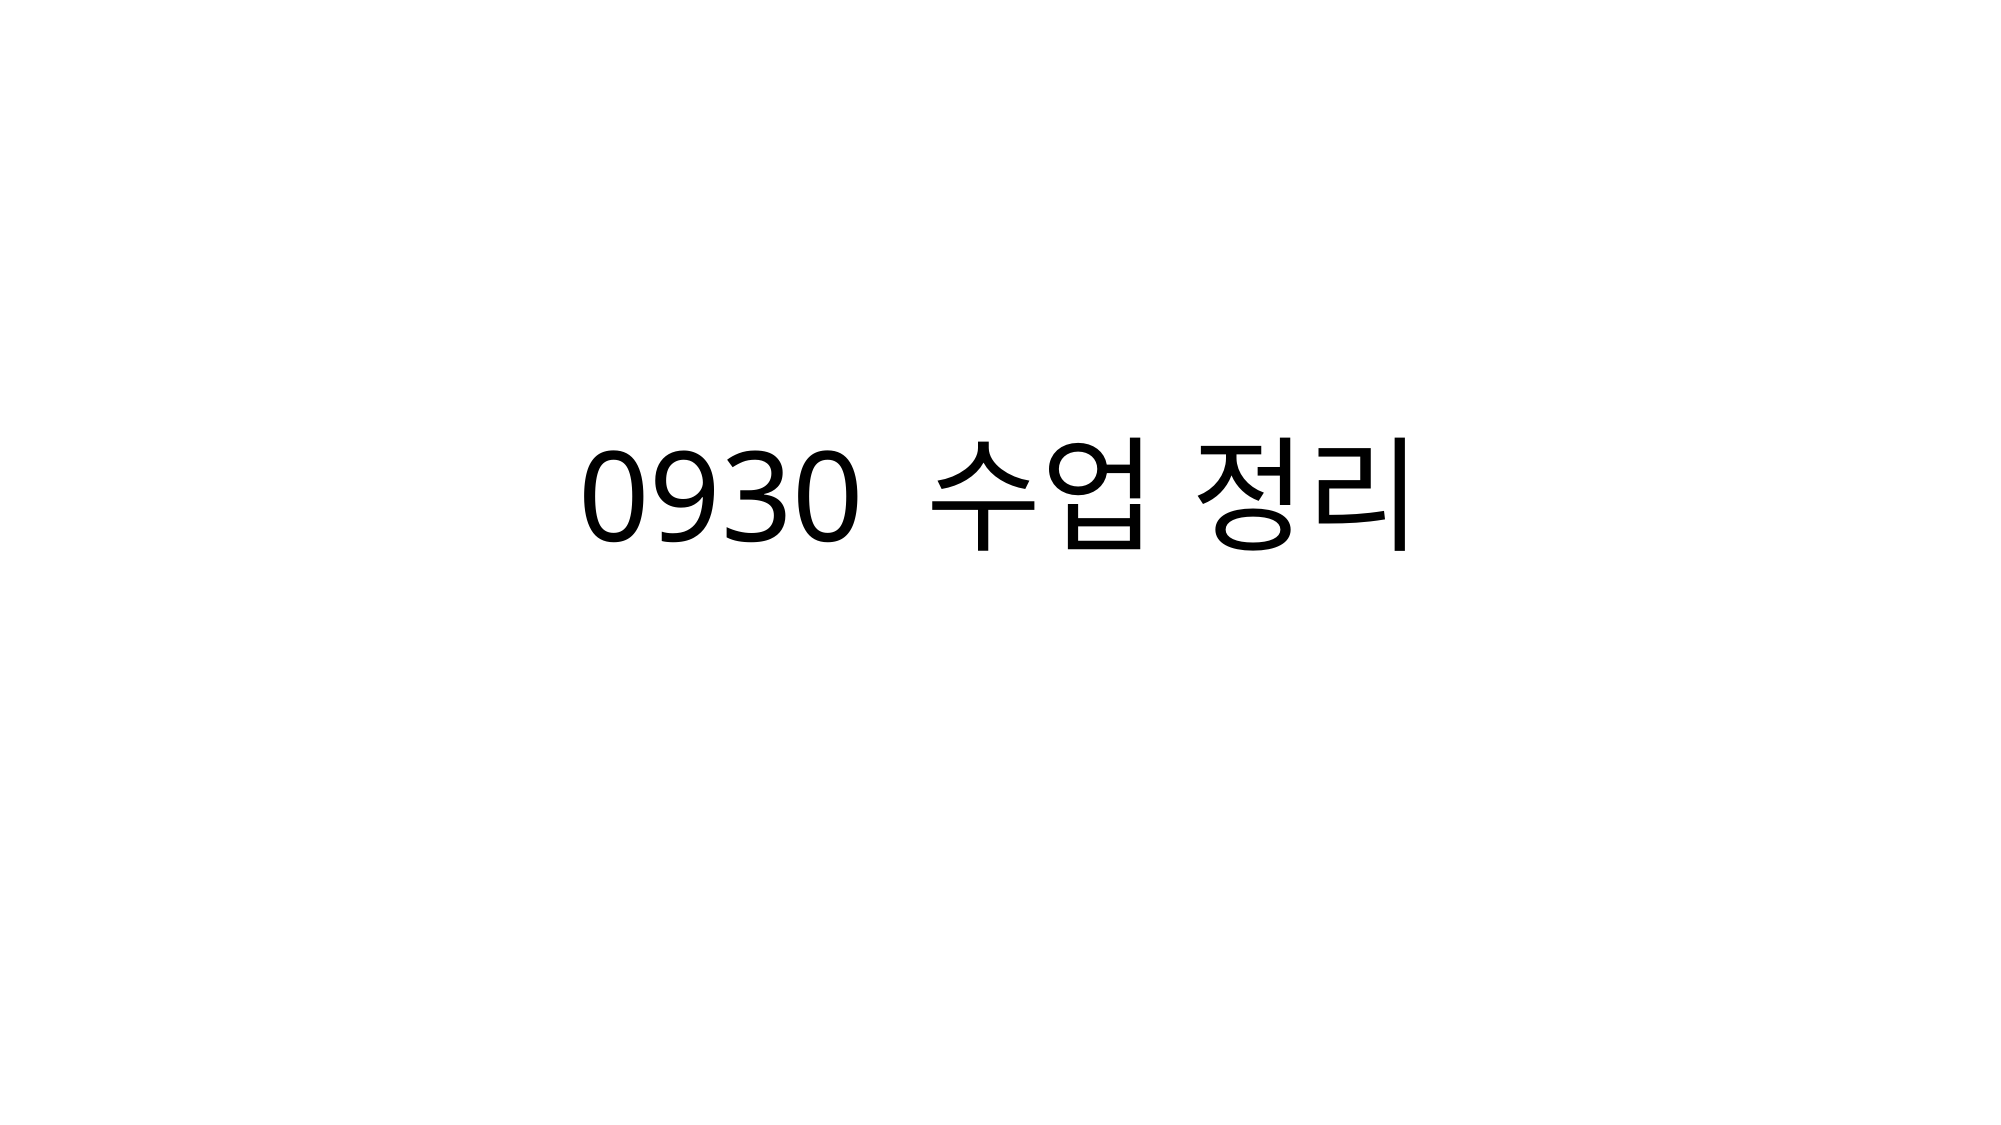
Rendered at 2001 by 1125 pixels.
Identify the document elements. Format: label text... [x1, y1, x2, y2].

title 0930 수업 정리 [249, 184, 1750, 576]
